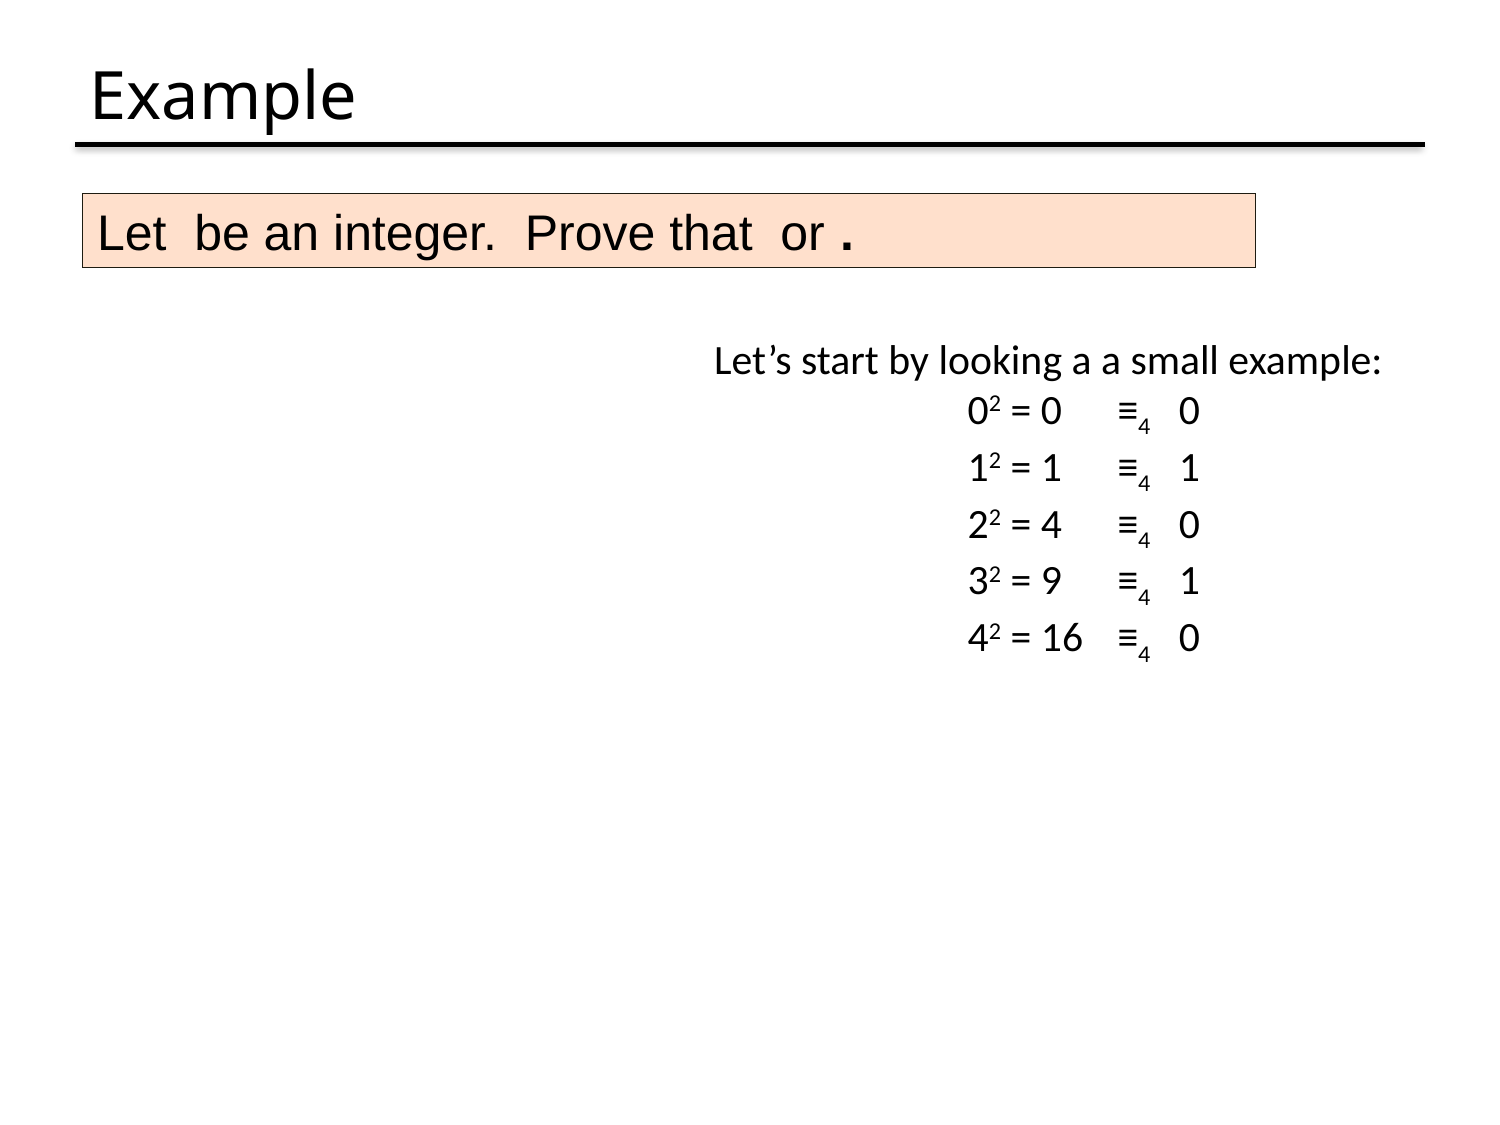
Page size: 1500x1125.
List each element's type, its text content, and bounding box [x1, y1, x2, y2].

text_box Let’s start by looking a a small example: 02 = 0 ≡4 0 12 = 1 ≡4 1 22 = 4 ≡4 0 32 = 9 ≡4 1 42 = 16 ≡4 0 [699, 325, 1469, 725]
title Example [75, 45, 1425, 145]
